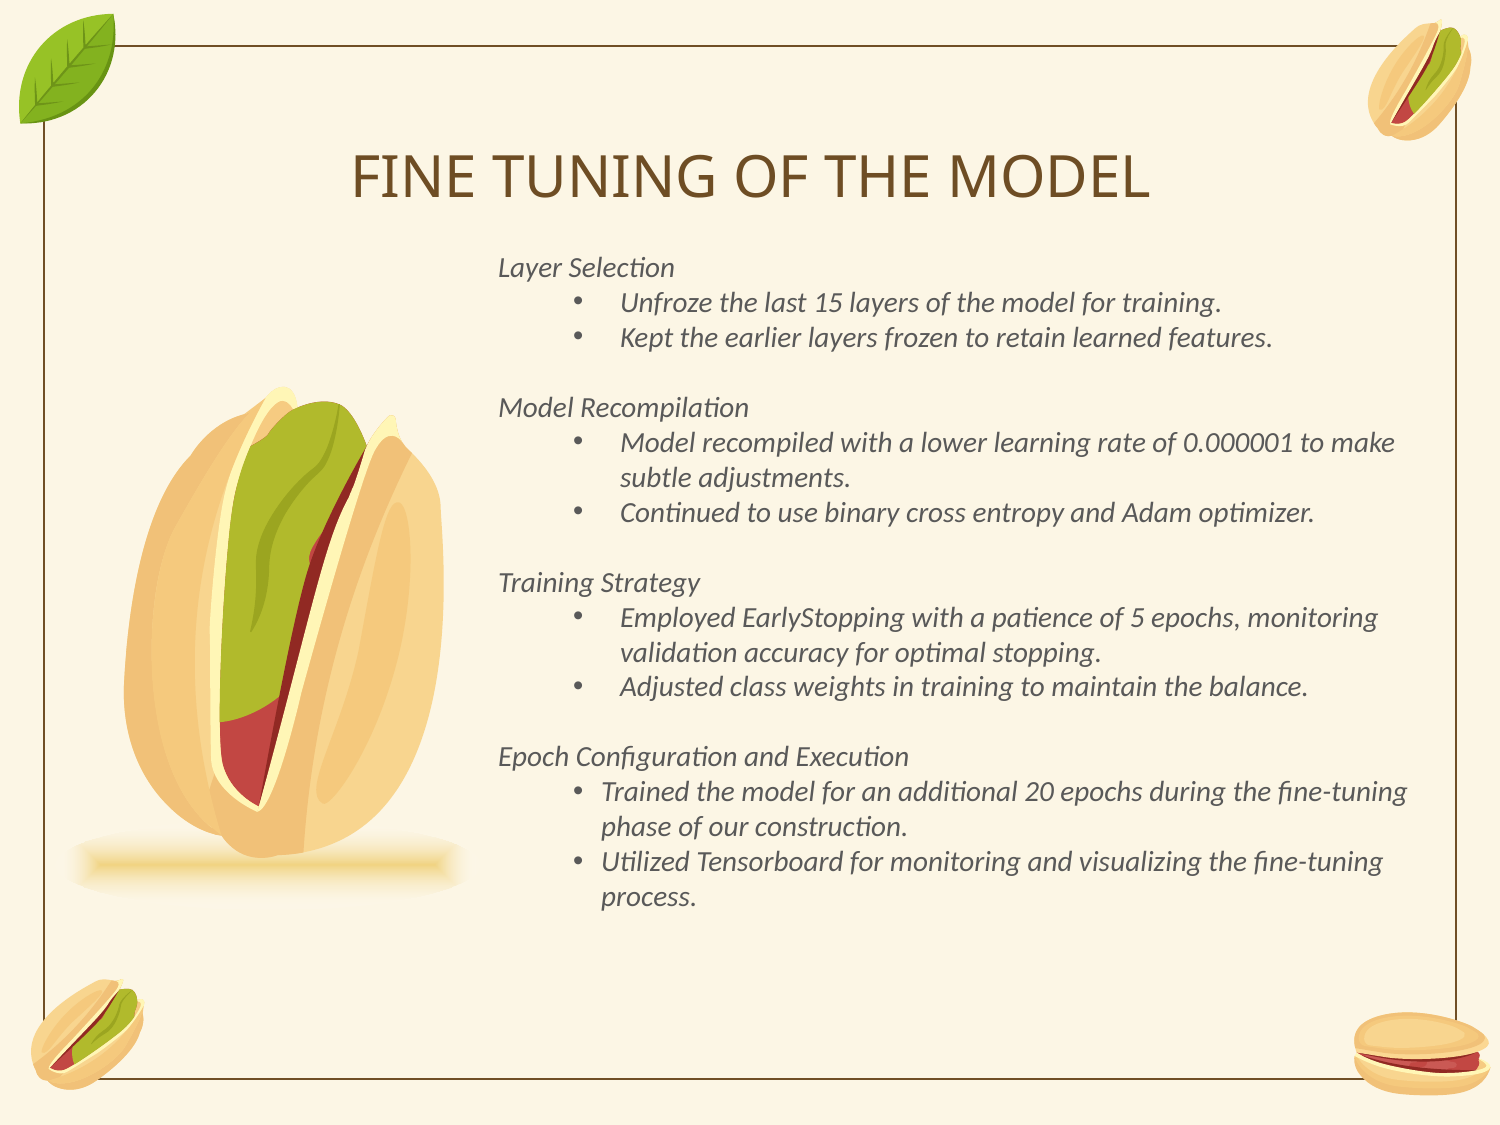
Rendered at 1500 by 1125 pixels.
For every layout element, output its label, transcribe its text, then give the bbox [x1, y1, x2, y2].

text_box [55, 240, 1429, 1026]
text_box FINE TUNING OF THE MODEL [95, 131, 1407, 217]
